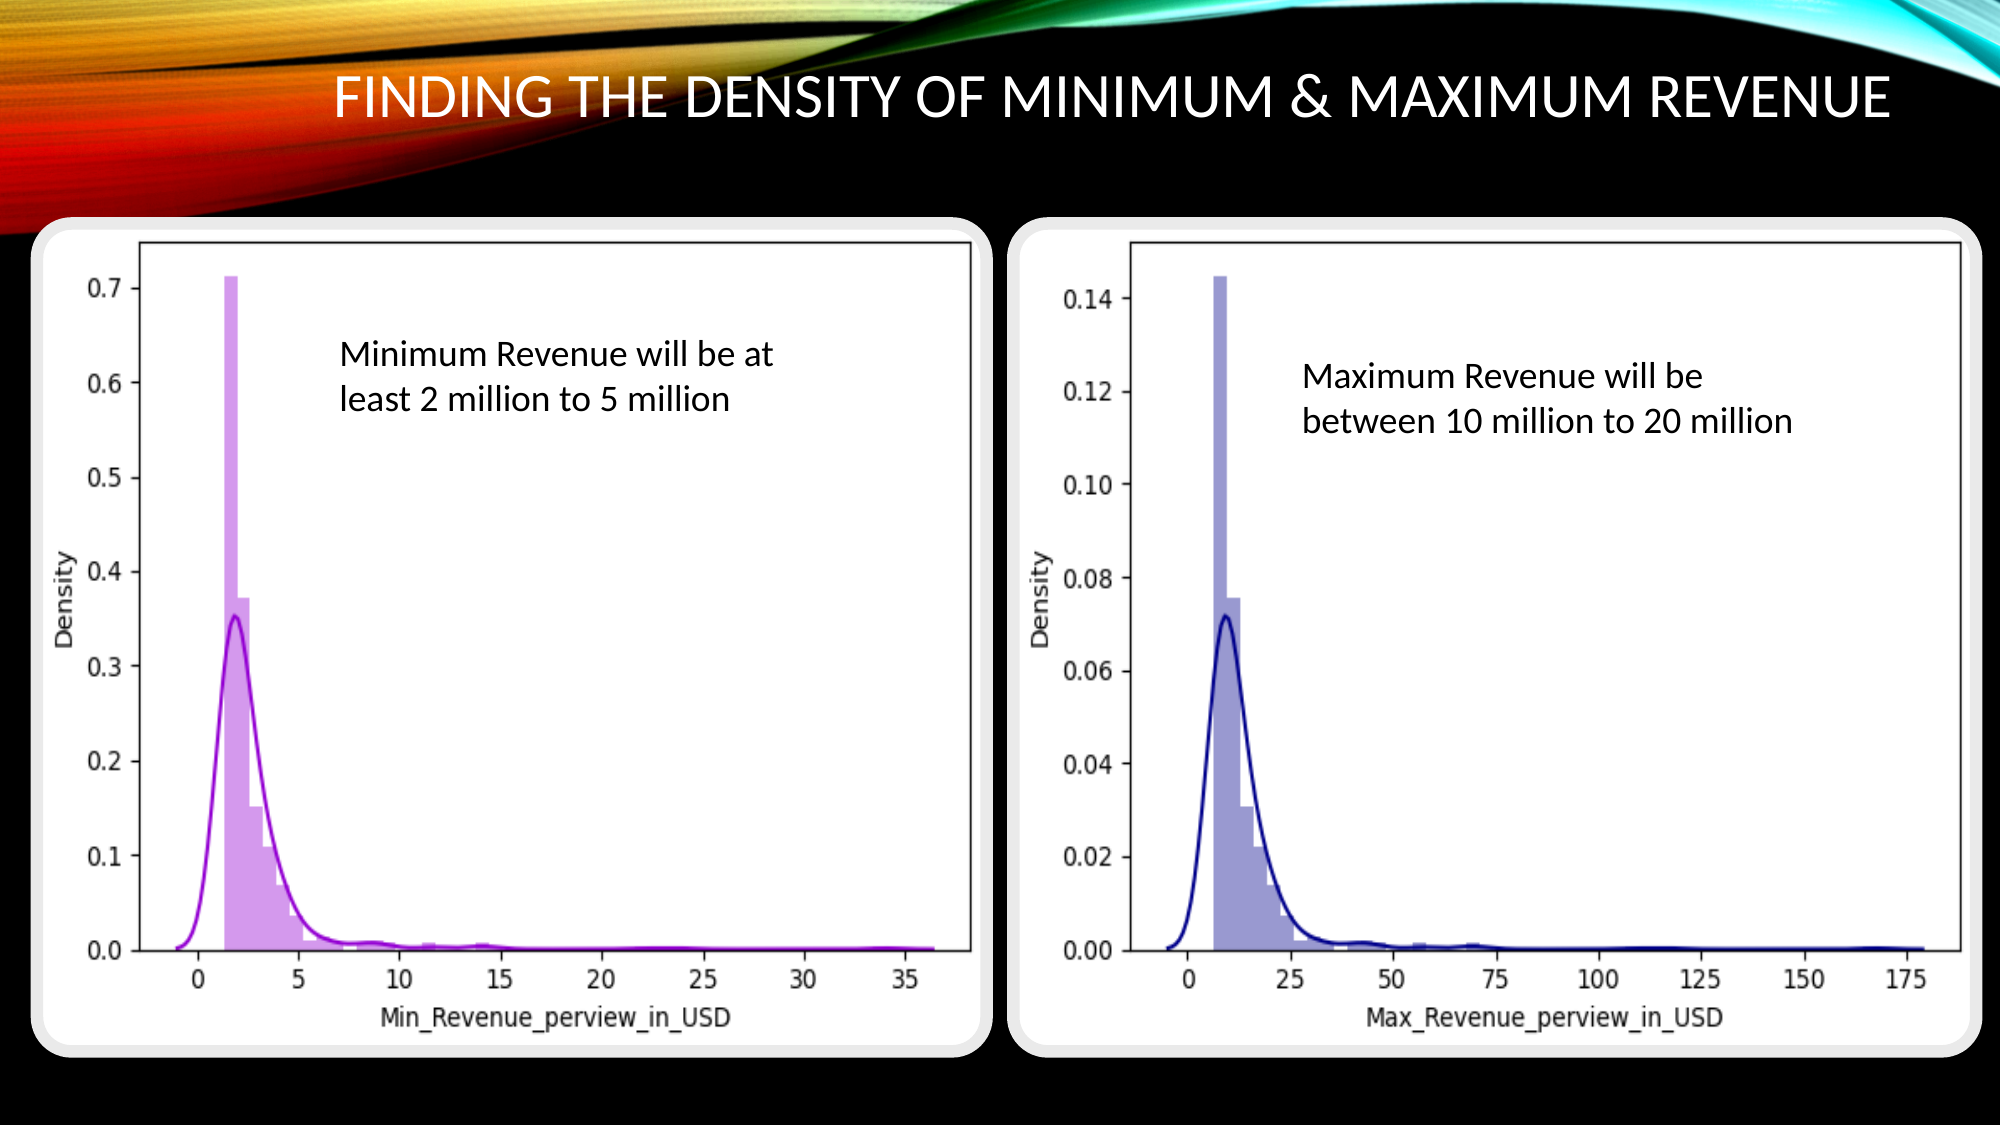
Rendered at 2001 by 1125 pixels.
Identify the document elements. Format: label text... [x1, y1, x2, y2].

title Finding the density of minimum & maximum Revenue [160, 37, 1925, 158]
picture [0, 0, 2000, 1052]
